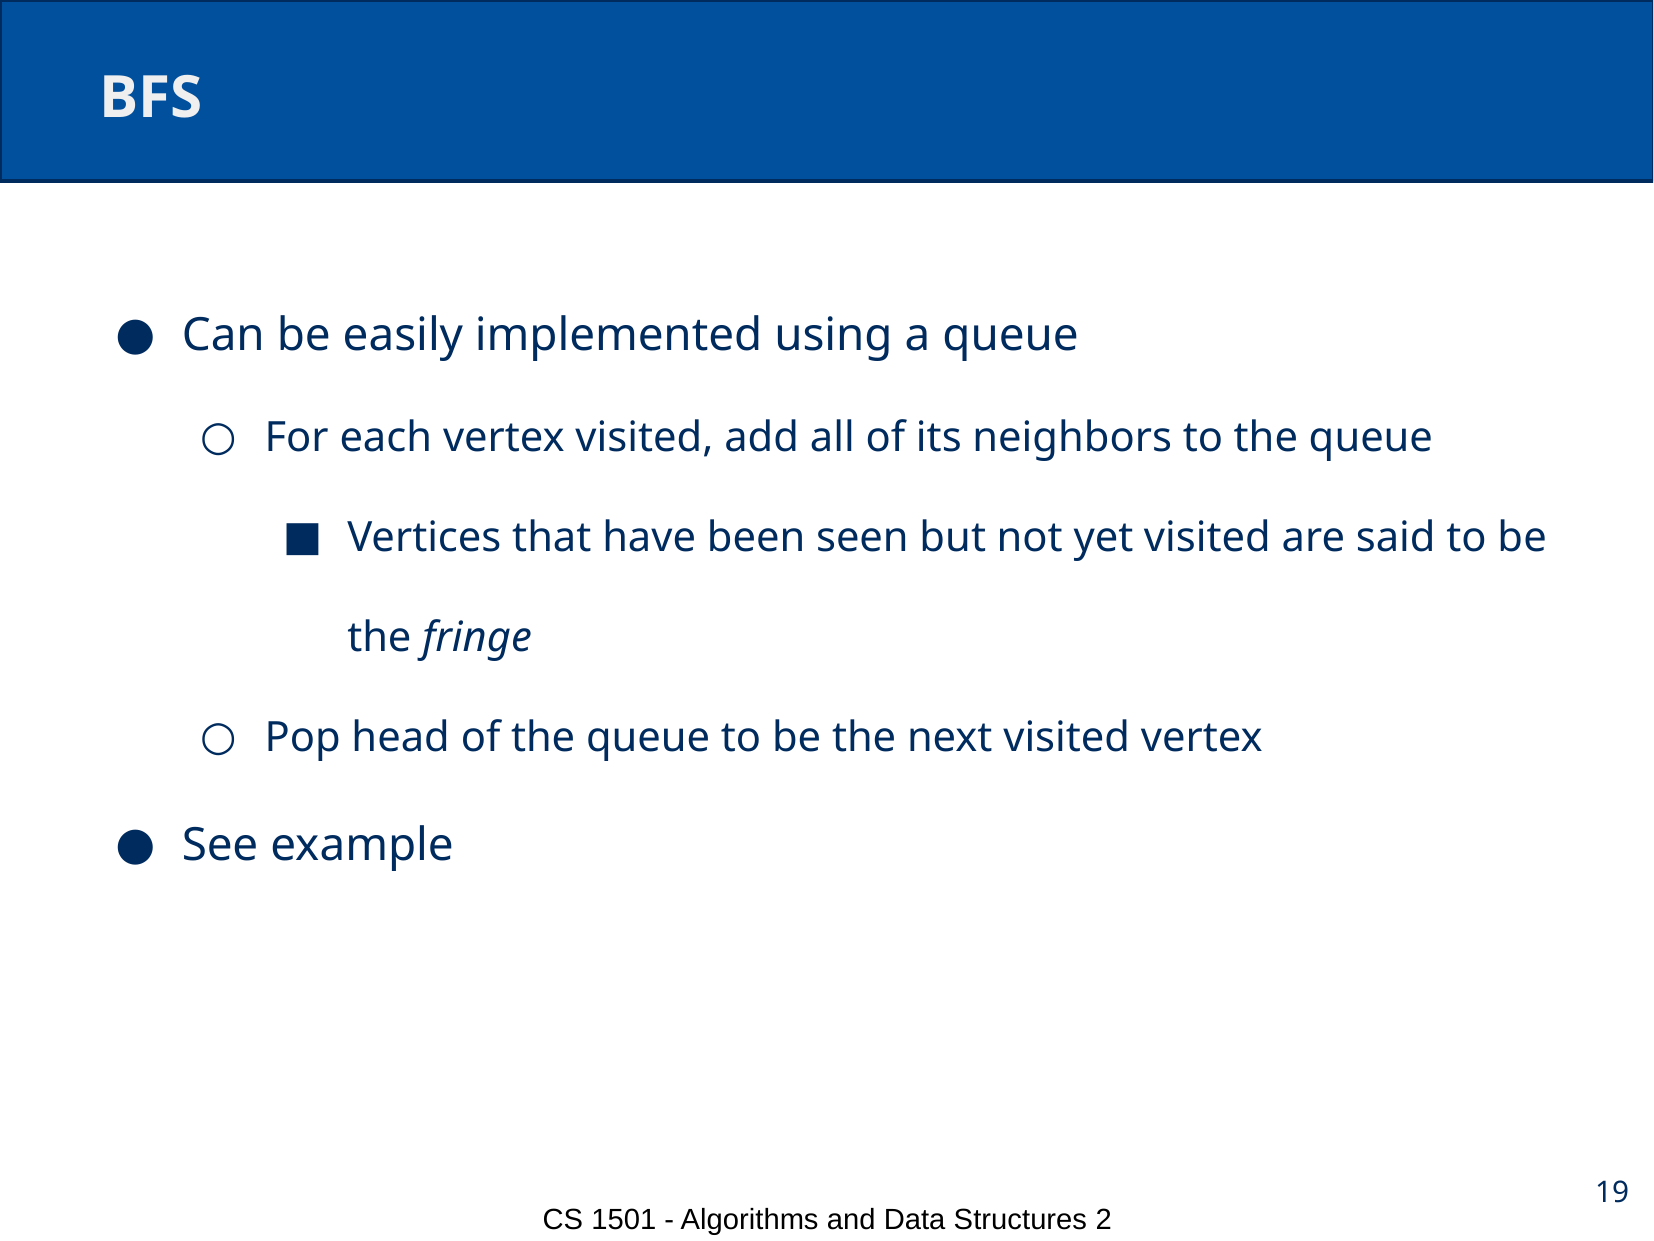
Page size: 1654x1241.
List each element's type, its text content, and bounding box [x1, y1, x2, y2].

footer CS 1501 - Algorithms and Data Structures 2 [423, 1202, 1232, 1241]
title BFS [82, 36, 1571, 146]
list Can be easily implemented using a queue For each vertex visited, add all of its neighbors to the queue Vertices that have been seen but not yet visited are said to be the fringe Pop head of the queue to be the next visited vertex See example [82, 232, 1571, 1188]
slide_number 19 [1546, 1145, 1647, 1241]
